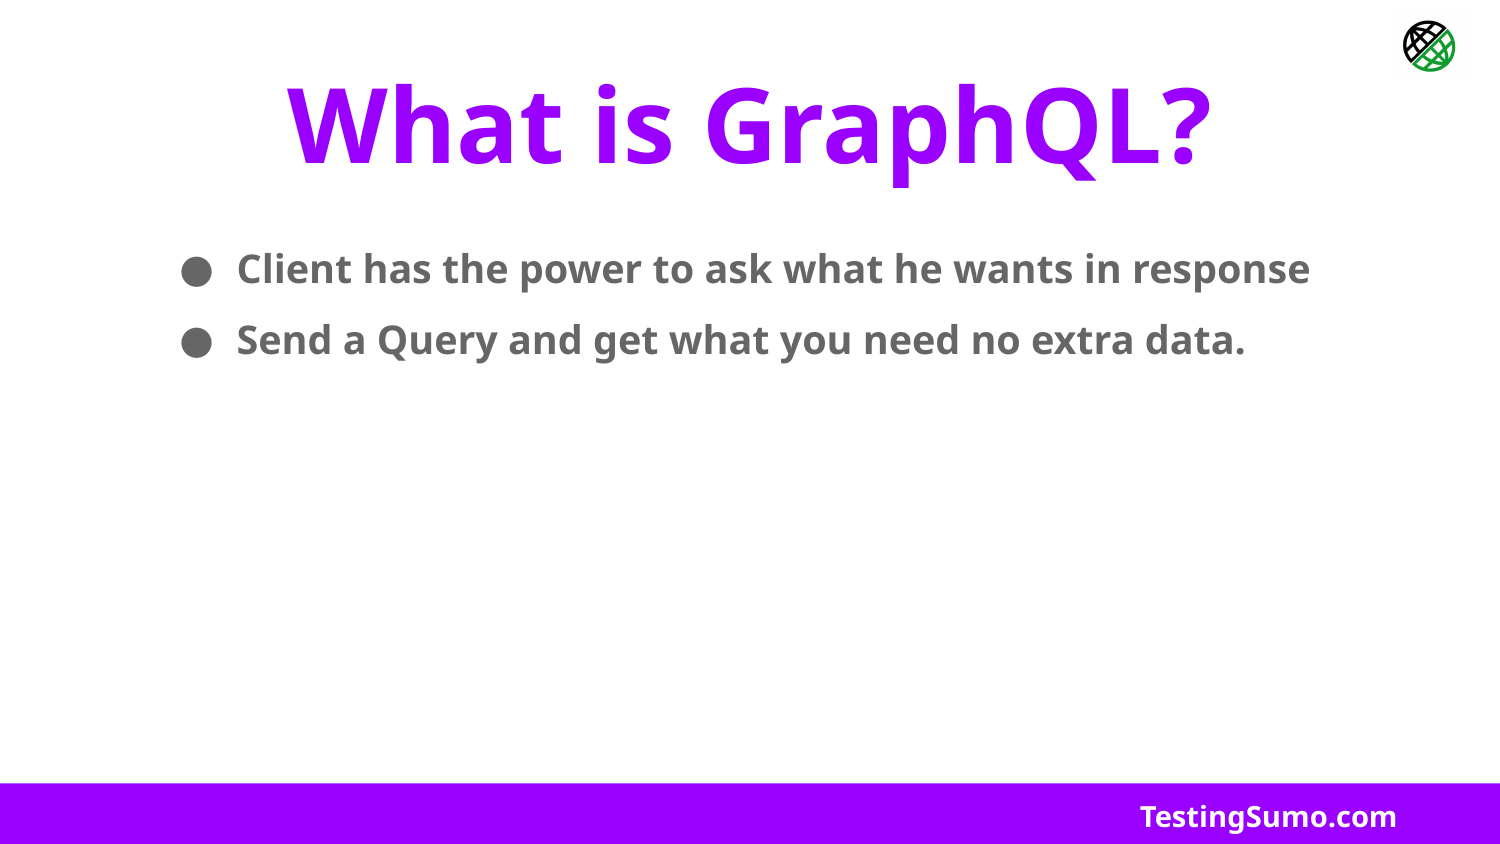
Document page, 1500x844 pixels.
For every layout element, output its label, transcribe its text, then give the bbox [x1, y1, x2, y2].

title What is GraphQL? [51, 52, 1449, 191]
text_box Client has the power to ask what he wants in response Send a Query and get what you need no extra data. [146, 205, 1395, 438]
picture [1393, 9, 1471, 82]
